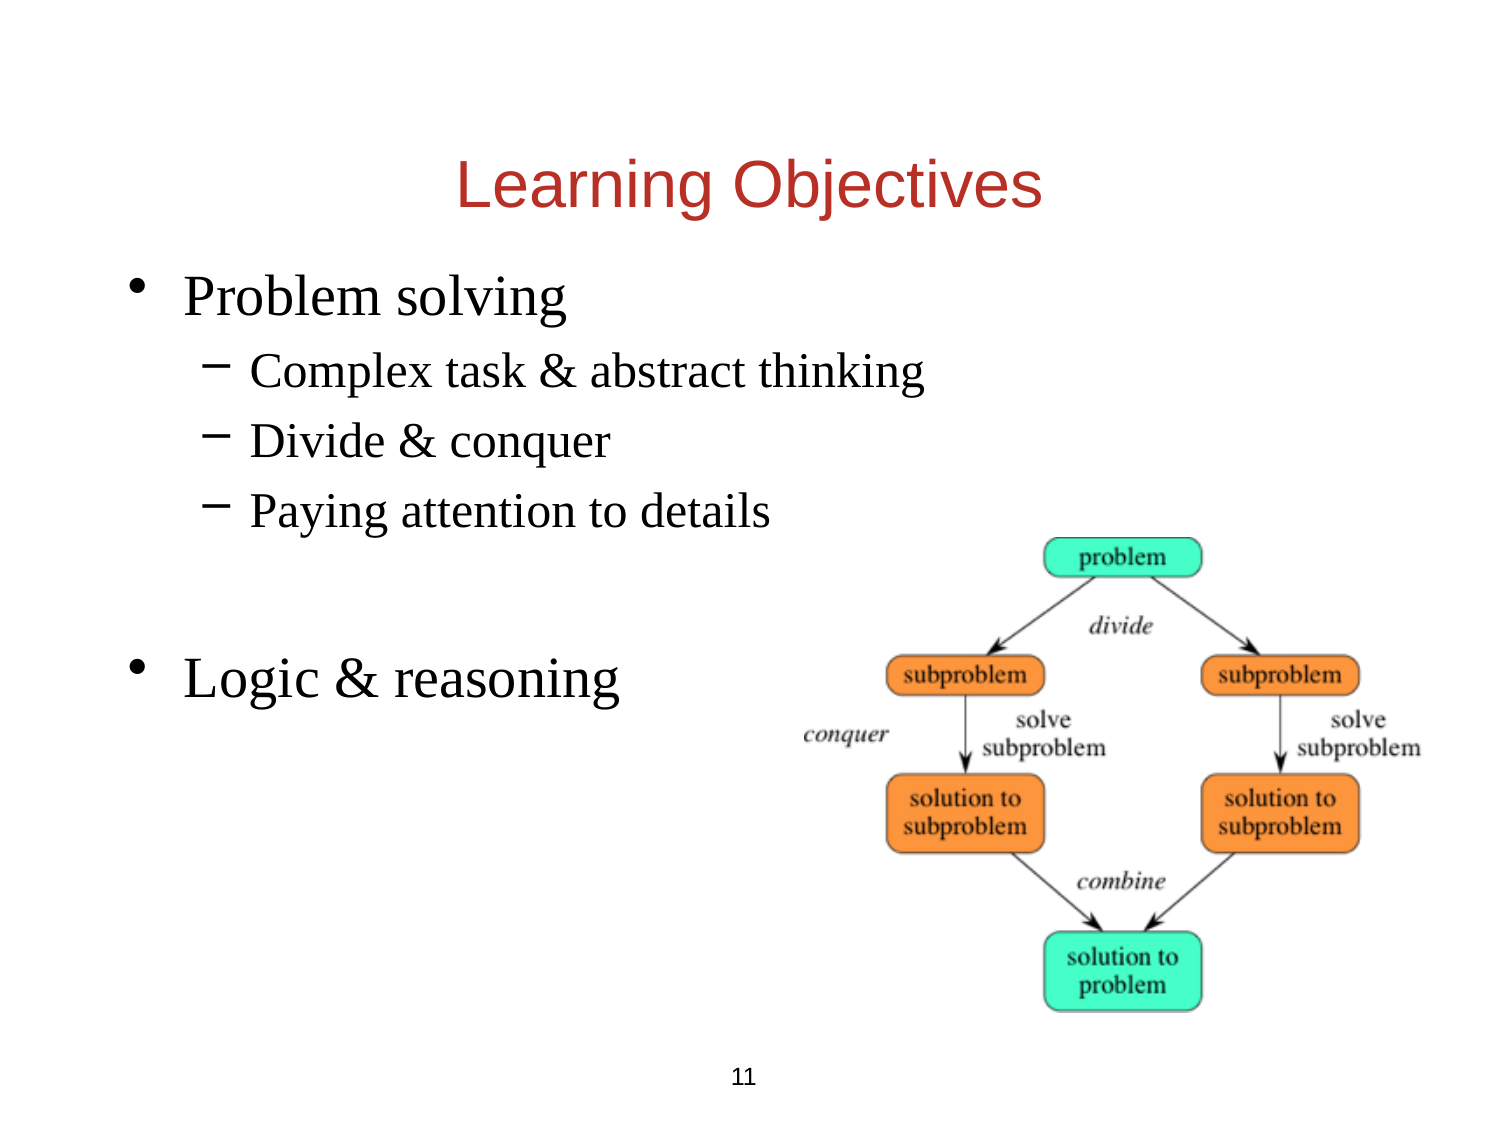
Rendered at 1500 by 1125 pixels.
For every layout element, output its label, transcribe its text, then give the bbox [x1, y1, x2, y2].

title Learning Objectives [112, 125, 1388, 238]
picture [803, 537, 1423, 1013]
list Problem solving Complex task & abstract thinking Divide & conquer Paying attention to details Logic & reasoning [112, 249, 1388, 1038]
slide_number 11 [687, 1049, 801, 1101]
